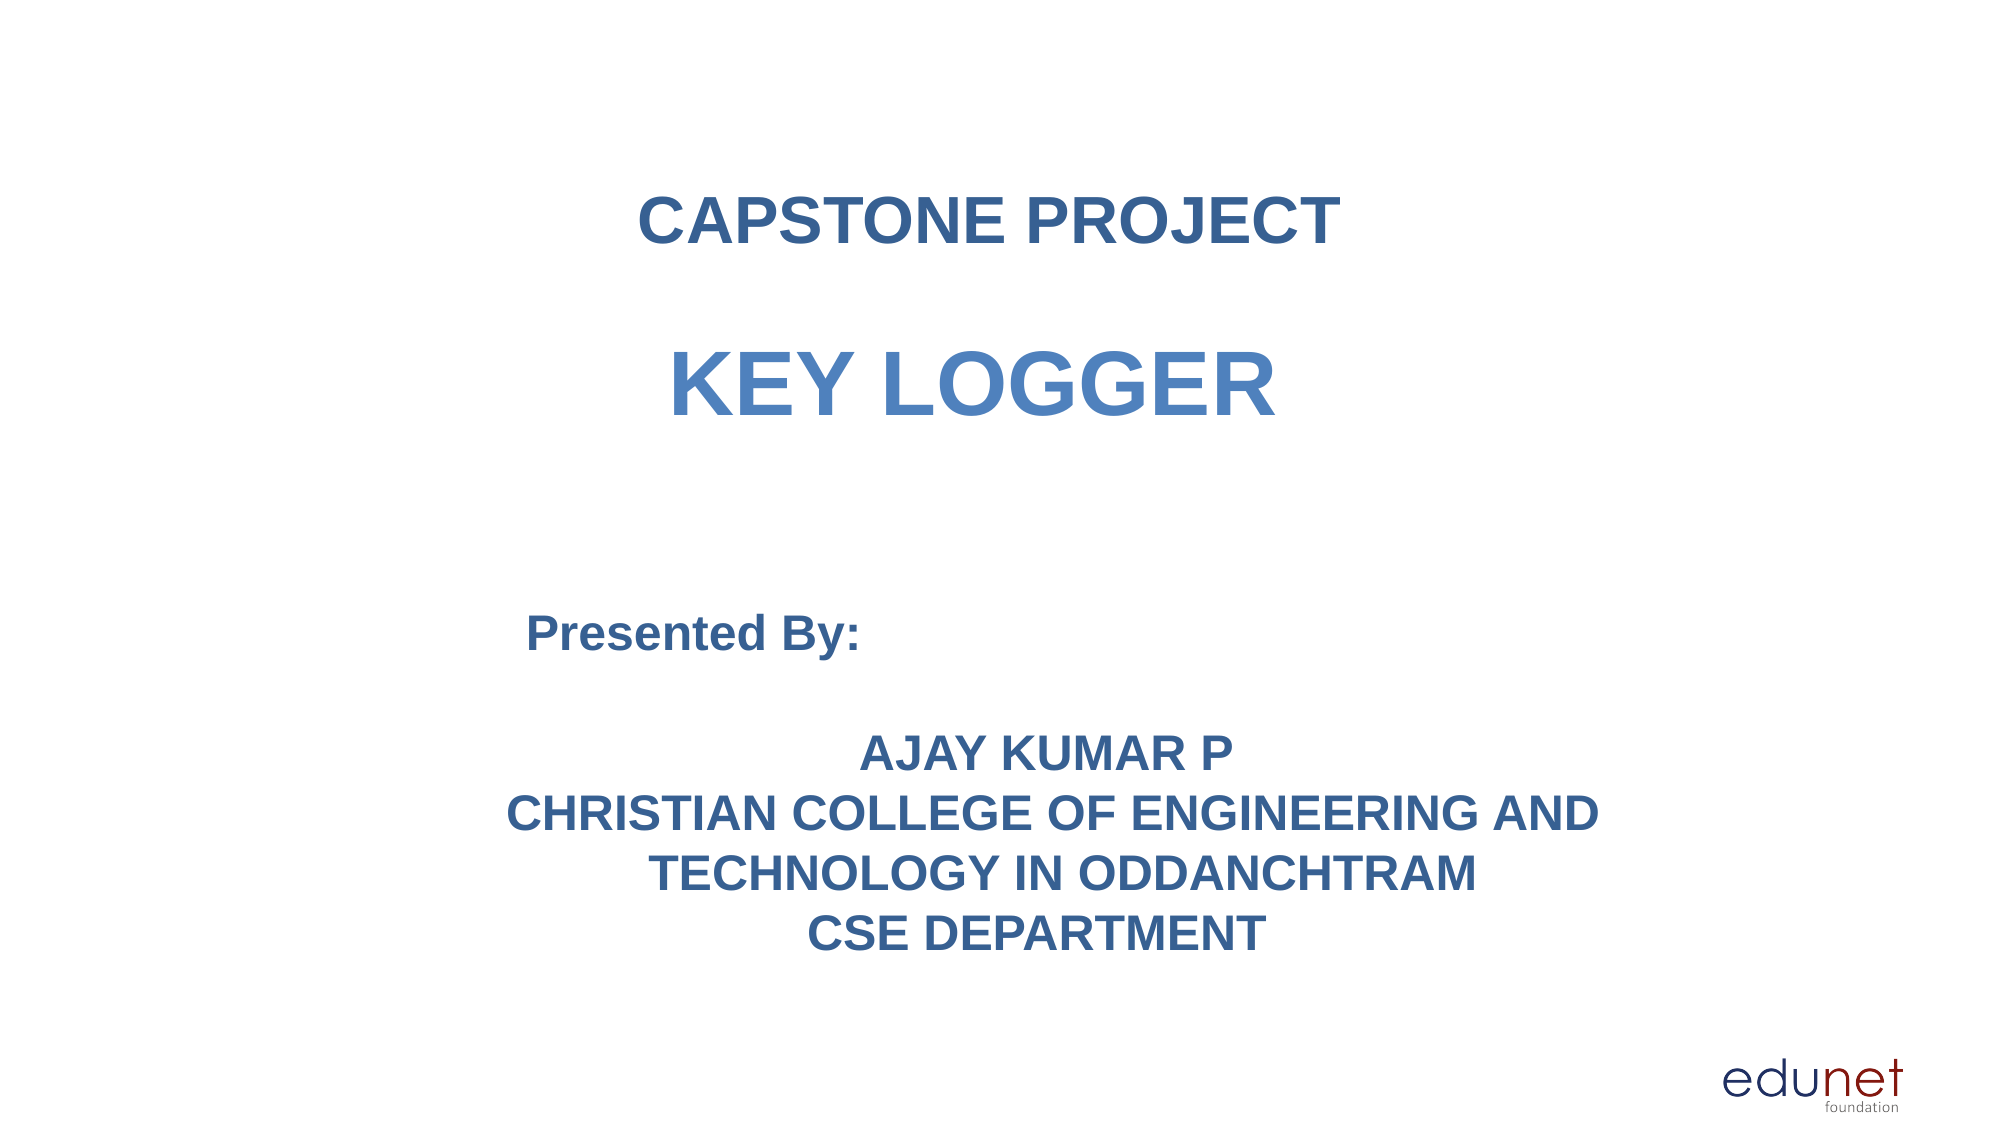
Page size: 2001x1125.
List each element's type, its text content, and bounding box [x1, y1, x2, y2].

text_box Presented By: AJAY KUMAR P CHRISTIAN COLLEGE OF ENGINEERING AND TECHNOLOGY IN ODDANCHTRAM CSE DEPARTMENT [370, 592, 1680, 968]
picture [1719, 1056, 1905, 1116]
text_box CAPSTONE PROJECT [0, 169, 2000, 265]
title KEY LOGGER [222, 298, 1723, 460]
